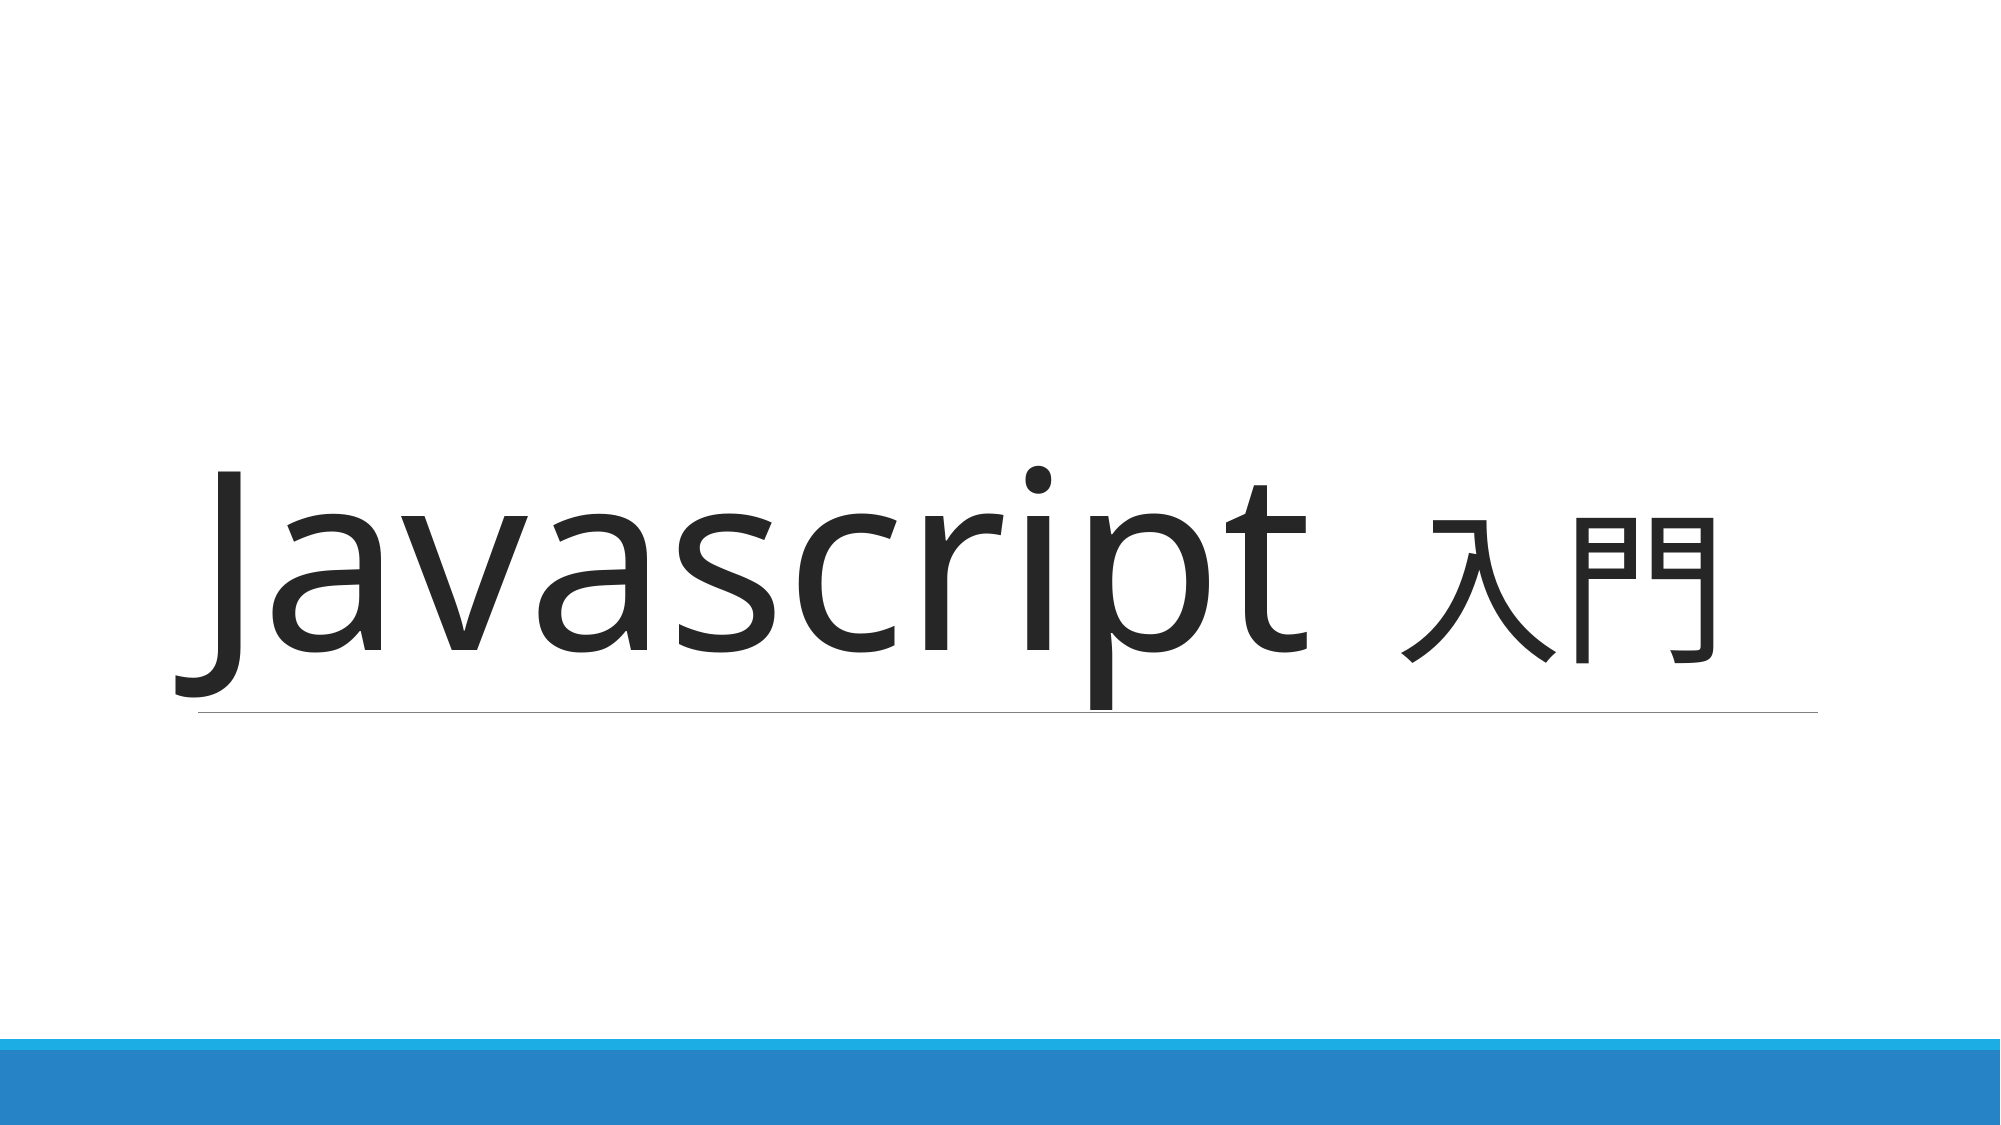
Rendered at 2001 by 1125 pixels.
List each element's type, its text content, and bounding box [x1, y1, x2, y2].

title Javascript 入門 [180, 124, 1830, 710]
